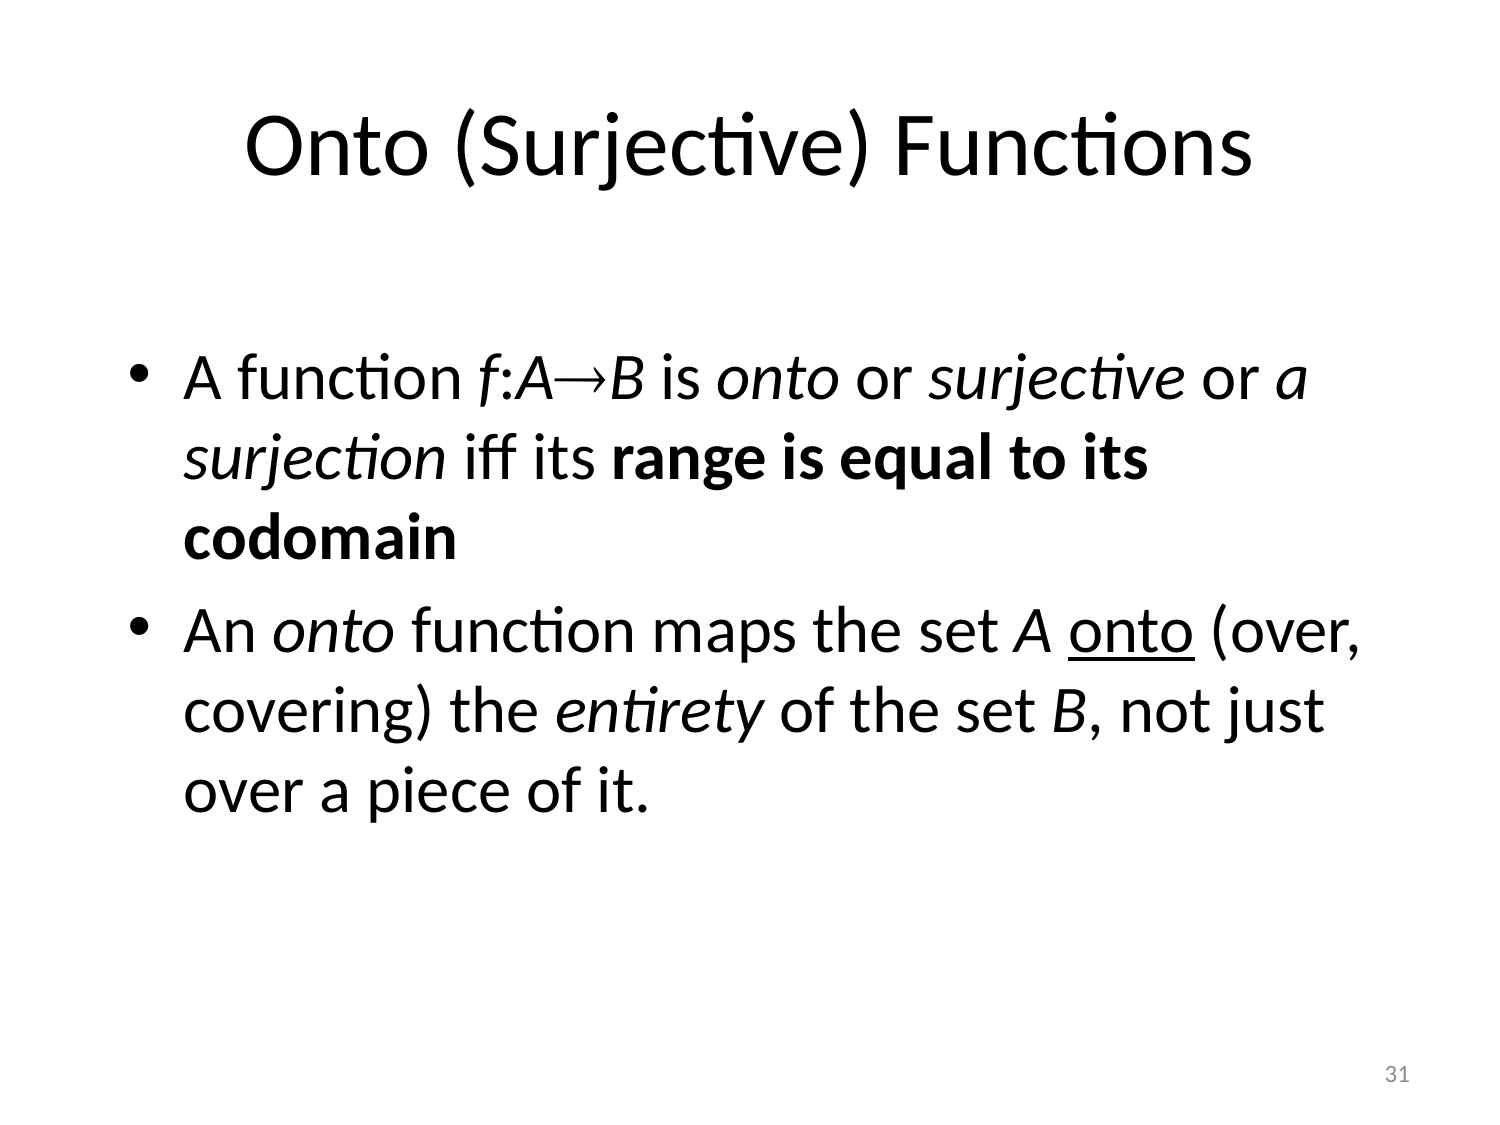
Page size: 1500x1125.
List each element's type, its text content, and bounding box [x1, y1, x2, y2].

slide_number 31 [1074, 1042, 1425, 1103]
list A function f:AB is onto or surjective or a surjection iff its range is equal to its codomain An onto function maps the set A onto (over, covering) the entirety of the set B, not just over a piece of it. [112, 324, 1388, 1025]
title Onto (Surjective) Functions [75, 45, 1425, 233]
